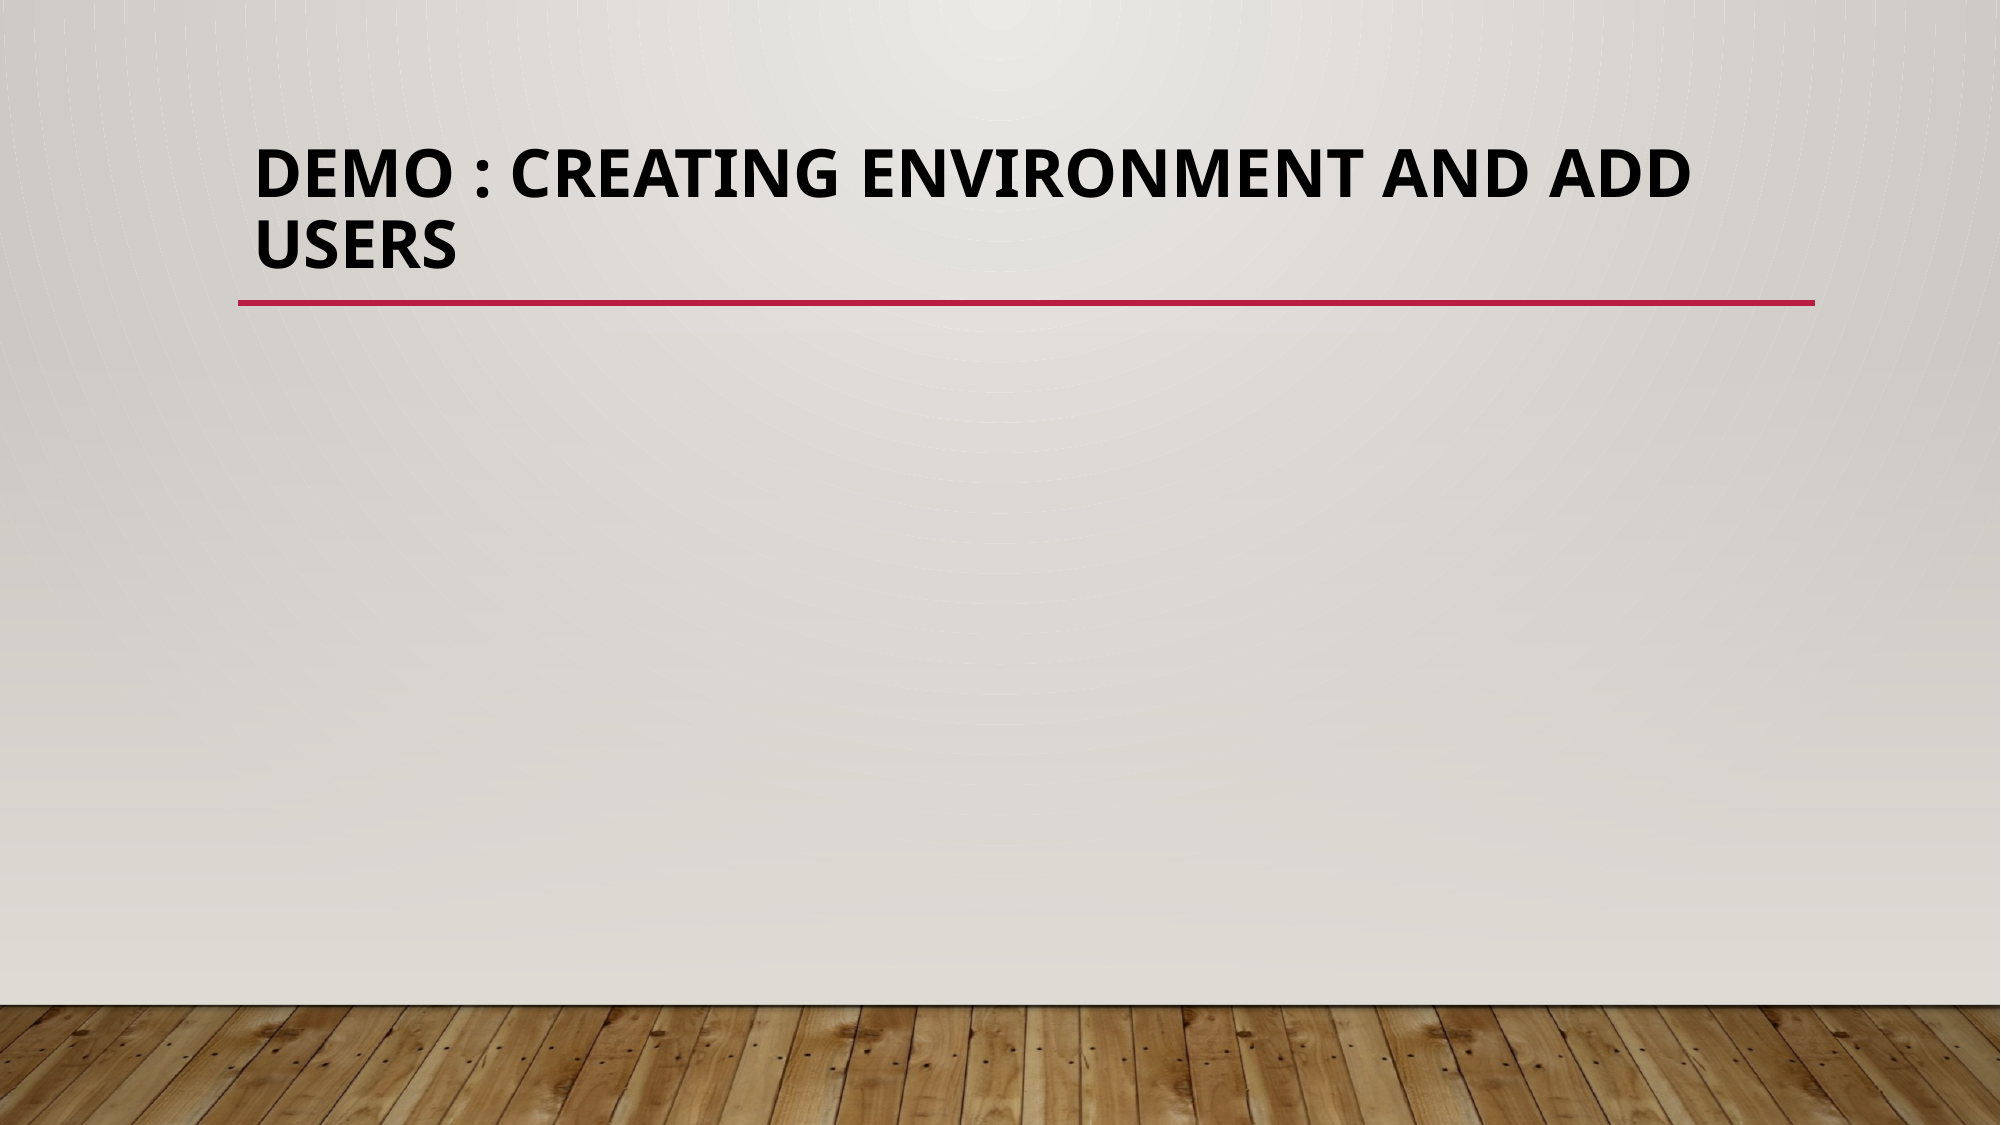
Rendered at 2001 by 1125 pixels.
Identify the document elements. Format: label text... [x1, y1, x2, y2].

picture [0, 1005, 2000, 1125]
title Demo : creating environment and add users [238, 131, 1814, 305]
